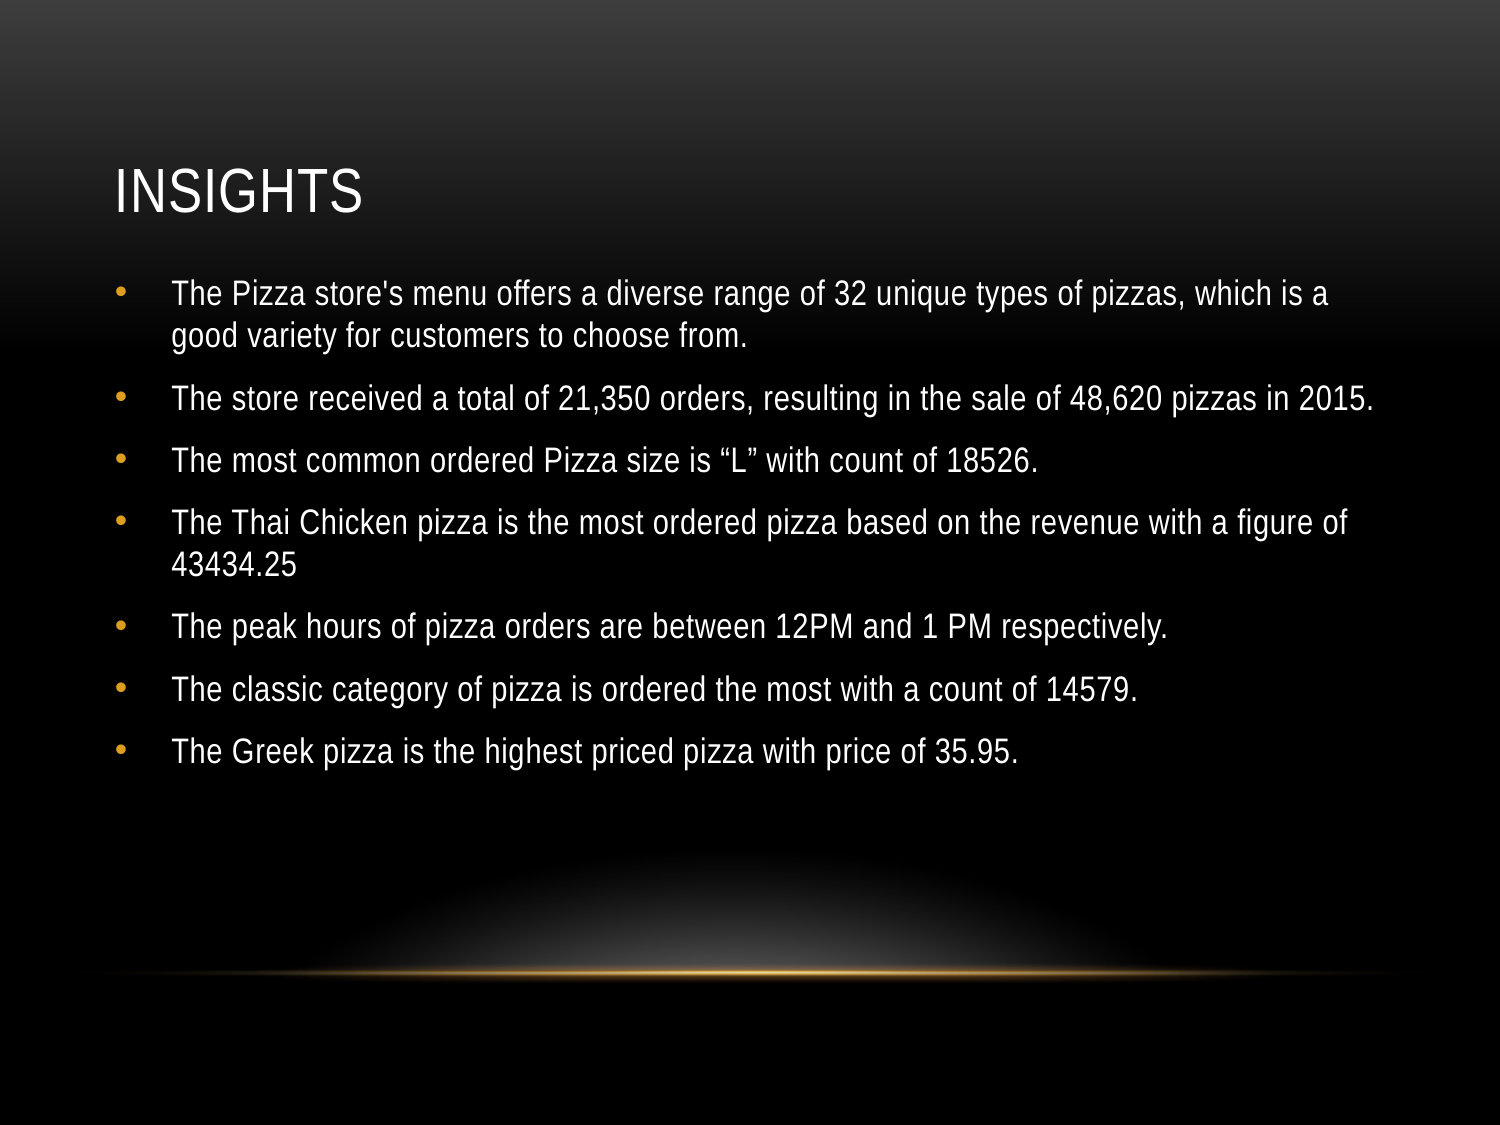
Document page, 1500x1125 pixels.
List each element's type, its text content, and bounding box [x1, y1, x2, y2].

picture [0, 0, 1500, 1125]
list The Pizza store's menu offers a diverse range of 32 unique types of pizzas, which is a good variety for customers to choose from. The store received a total of 21,350 orders, resulting in the sale of 48,620 pizzas in 2015. The most common ordered Pizza size is “L” with count of 18526. The Thai Chicken pizza is the most ordered pizza based on the revenue with a figure of 43434.25 The peak hours of pizza orders are between 12PM and 1 PM respectively. The classic category of pizza is ordered the most with a count of 14579. The Greek pizza is the highest priced pizza with price of 35.95. [99, 262, 1400, 938]
title Insights [99, 45, 1400, 233]
